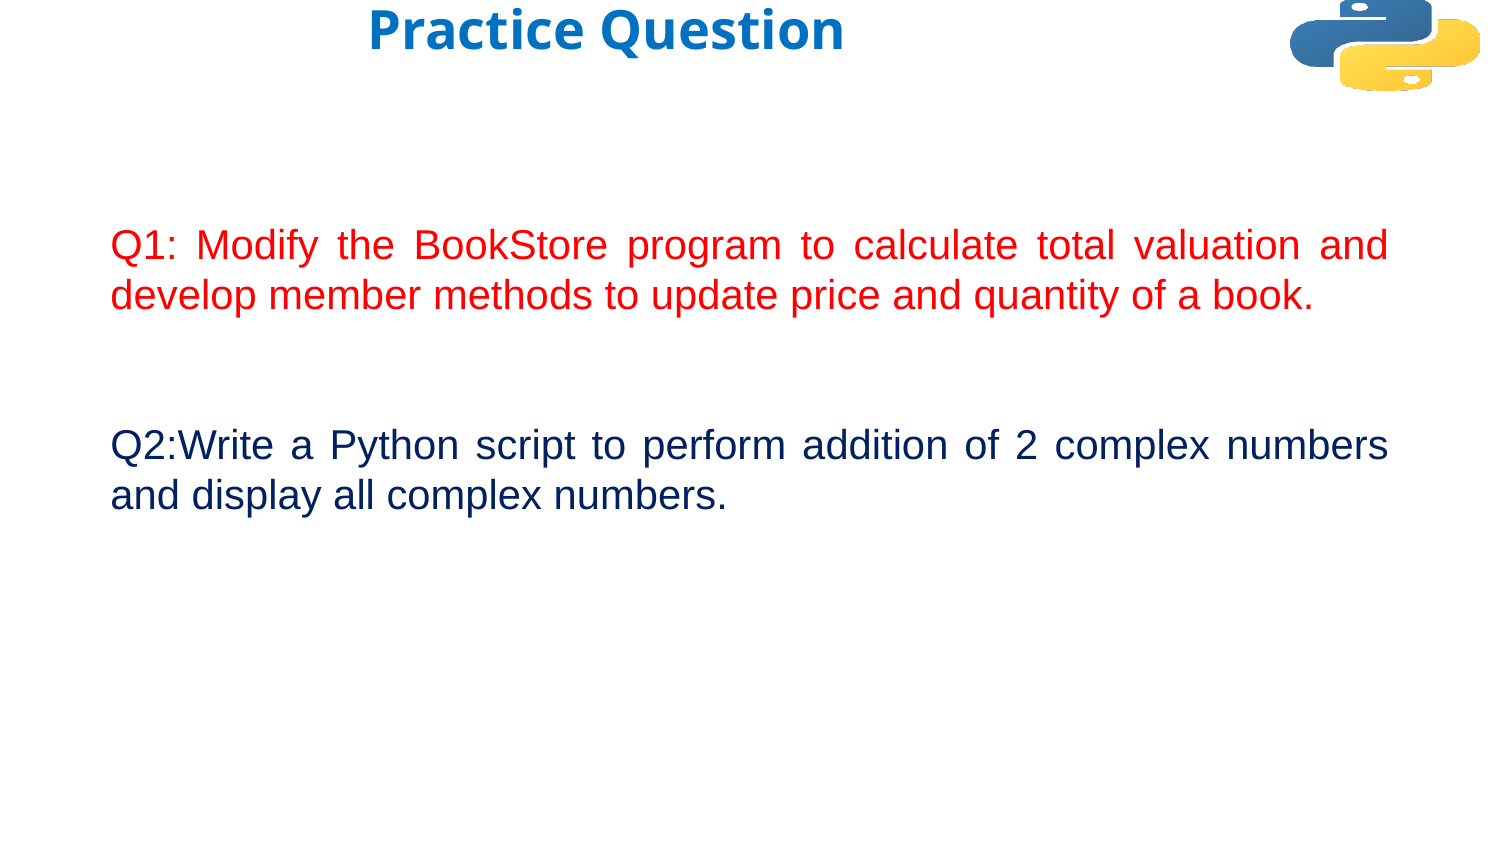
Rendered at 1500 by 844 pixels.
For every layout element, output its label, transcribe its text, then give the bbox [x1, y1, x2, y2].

text_box Q1: Modify the BookStore program to calculate total valuation and develop member methods to update price and quantity of a book. Q2:Write a Python script to perform addition of 2 complex numbers and display all complex numbers. [95, 210, 1405, 525]
text_box Practice Question [84, 0, 1130, 19]
picture [1290, 0, 1481, 91]
